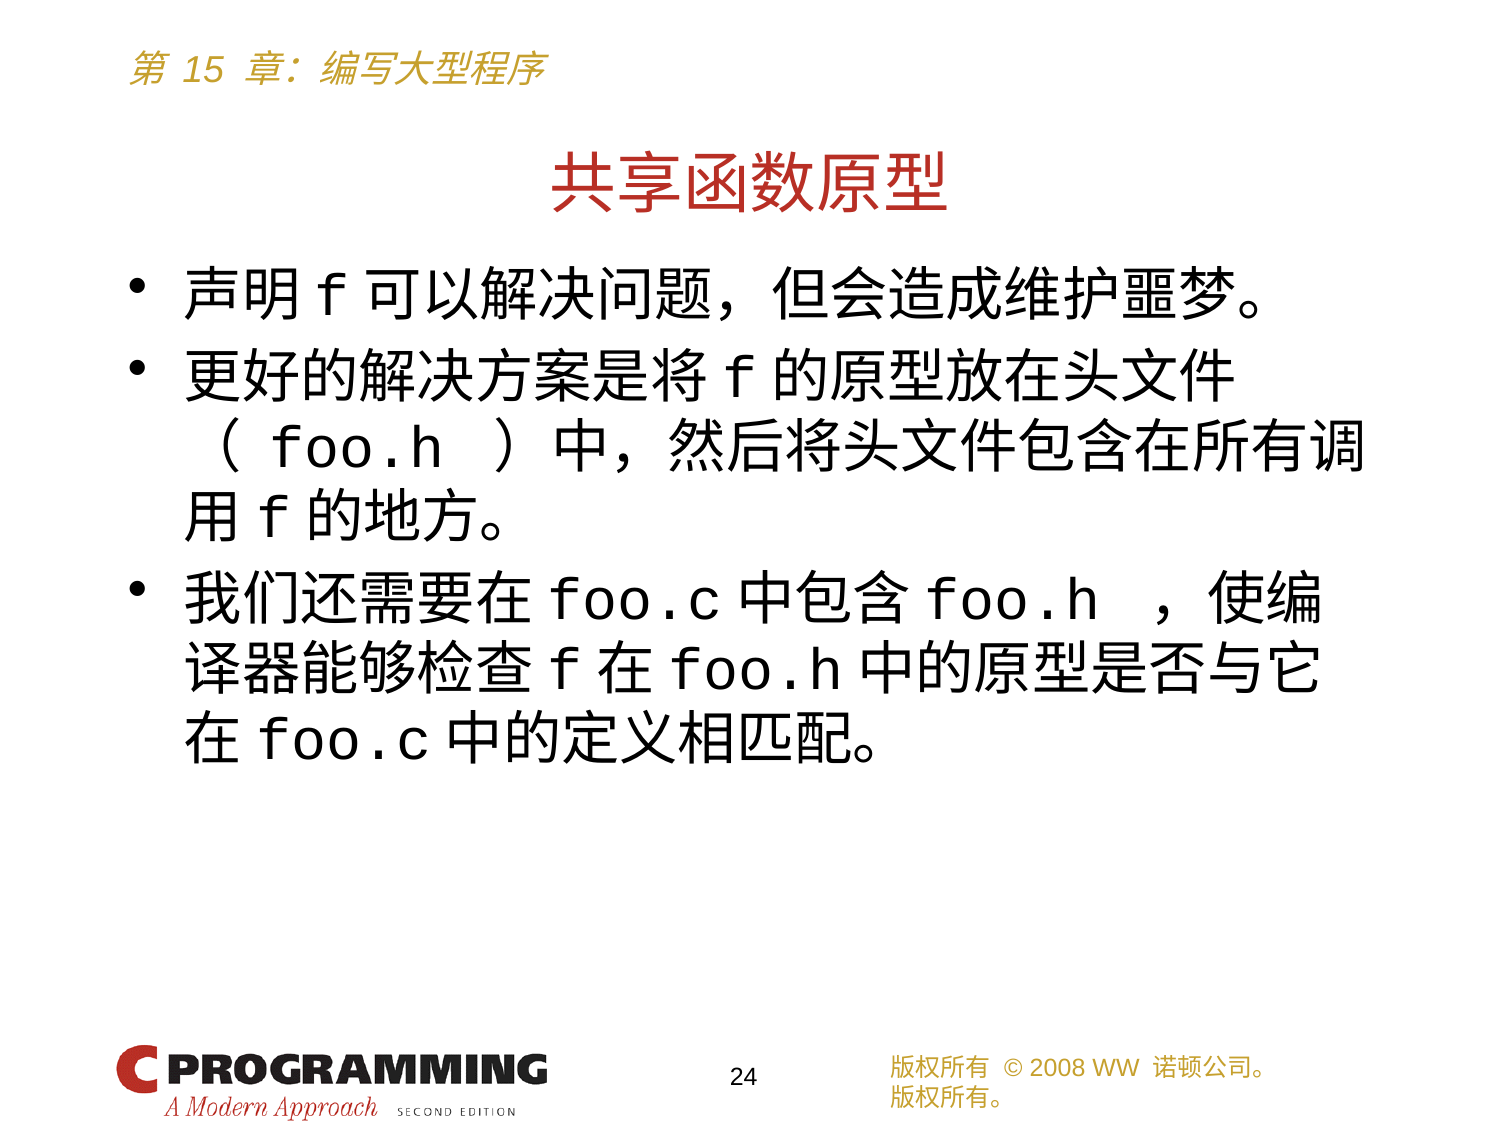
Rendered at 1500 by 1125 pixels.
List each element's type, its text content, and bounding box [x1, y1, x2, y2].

title 共享函数原型 [112, 125, 1388, 238]
slide_number 24 [687, 1049, 801, 1101]
footer 版权所有 © 2008 WW 诺顿公司。 版权所有。 [874, 1043, 1388, 1119]
picture [112, 1041, 550, 1123]
list 声明f可以解决问题，但会造成维护噩梦。 更好的解决方案是将f的原型放在头文件（ foo.h ）中，然后将头文件包含在所有调用f的地方。 我们还需要在foo.c中包含foo.h ，使编译器能够检查f在foo.h中的原型是否与它在foo.c中的定义相匹配。 [112, 249, 1388, 1038]
